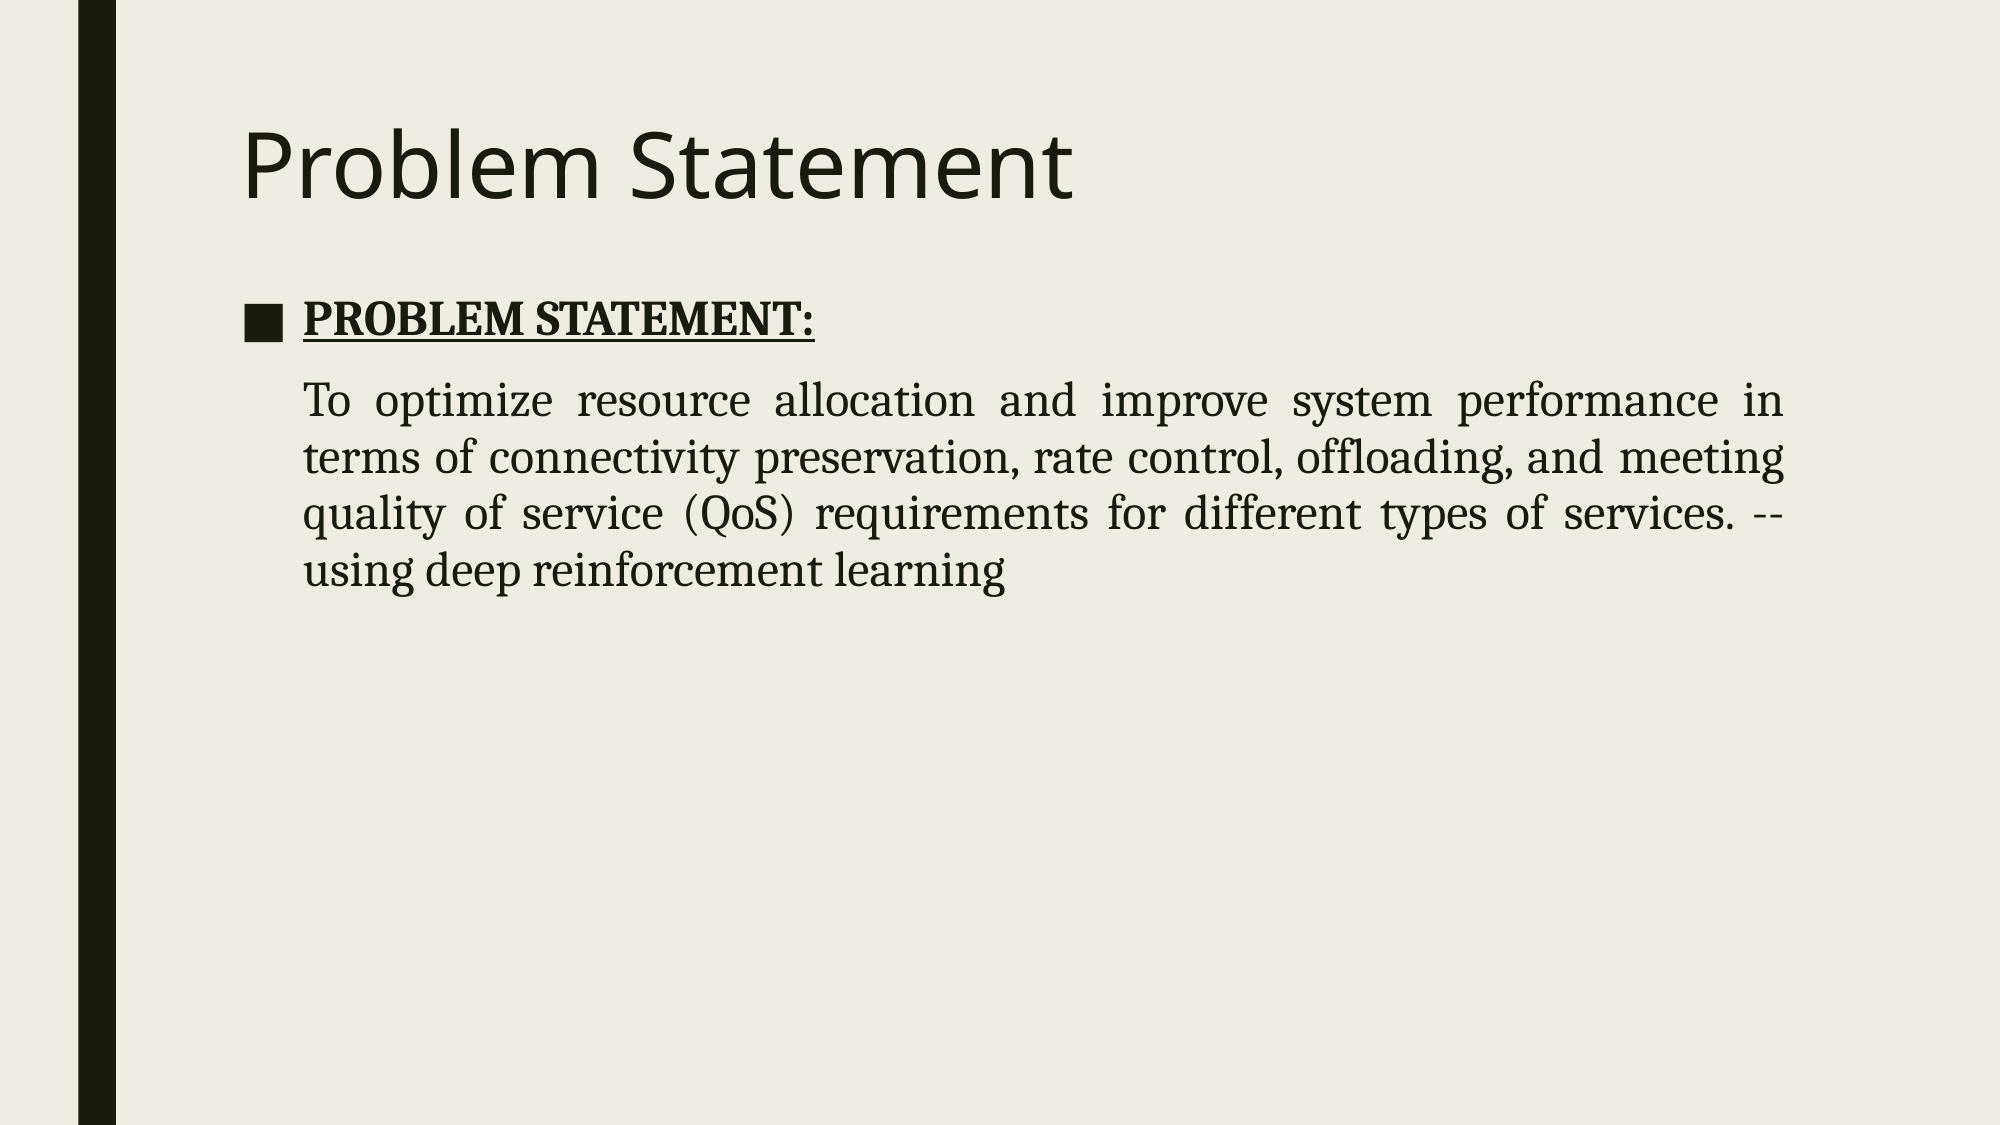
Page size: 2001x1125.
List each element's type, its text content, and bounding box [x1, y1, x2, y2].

list PROBLEM STATEMENT: To optimize resource allocation and improve system performance in terms of connectivity preservation, rate control, offloading, and meeting quality of service (QoS) requirements for different types of services. -- using deep reinforcement learning [225, 282, 1800, 963]
title Problem Statement [225, 112, 1800, 282]
